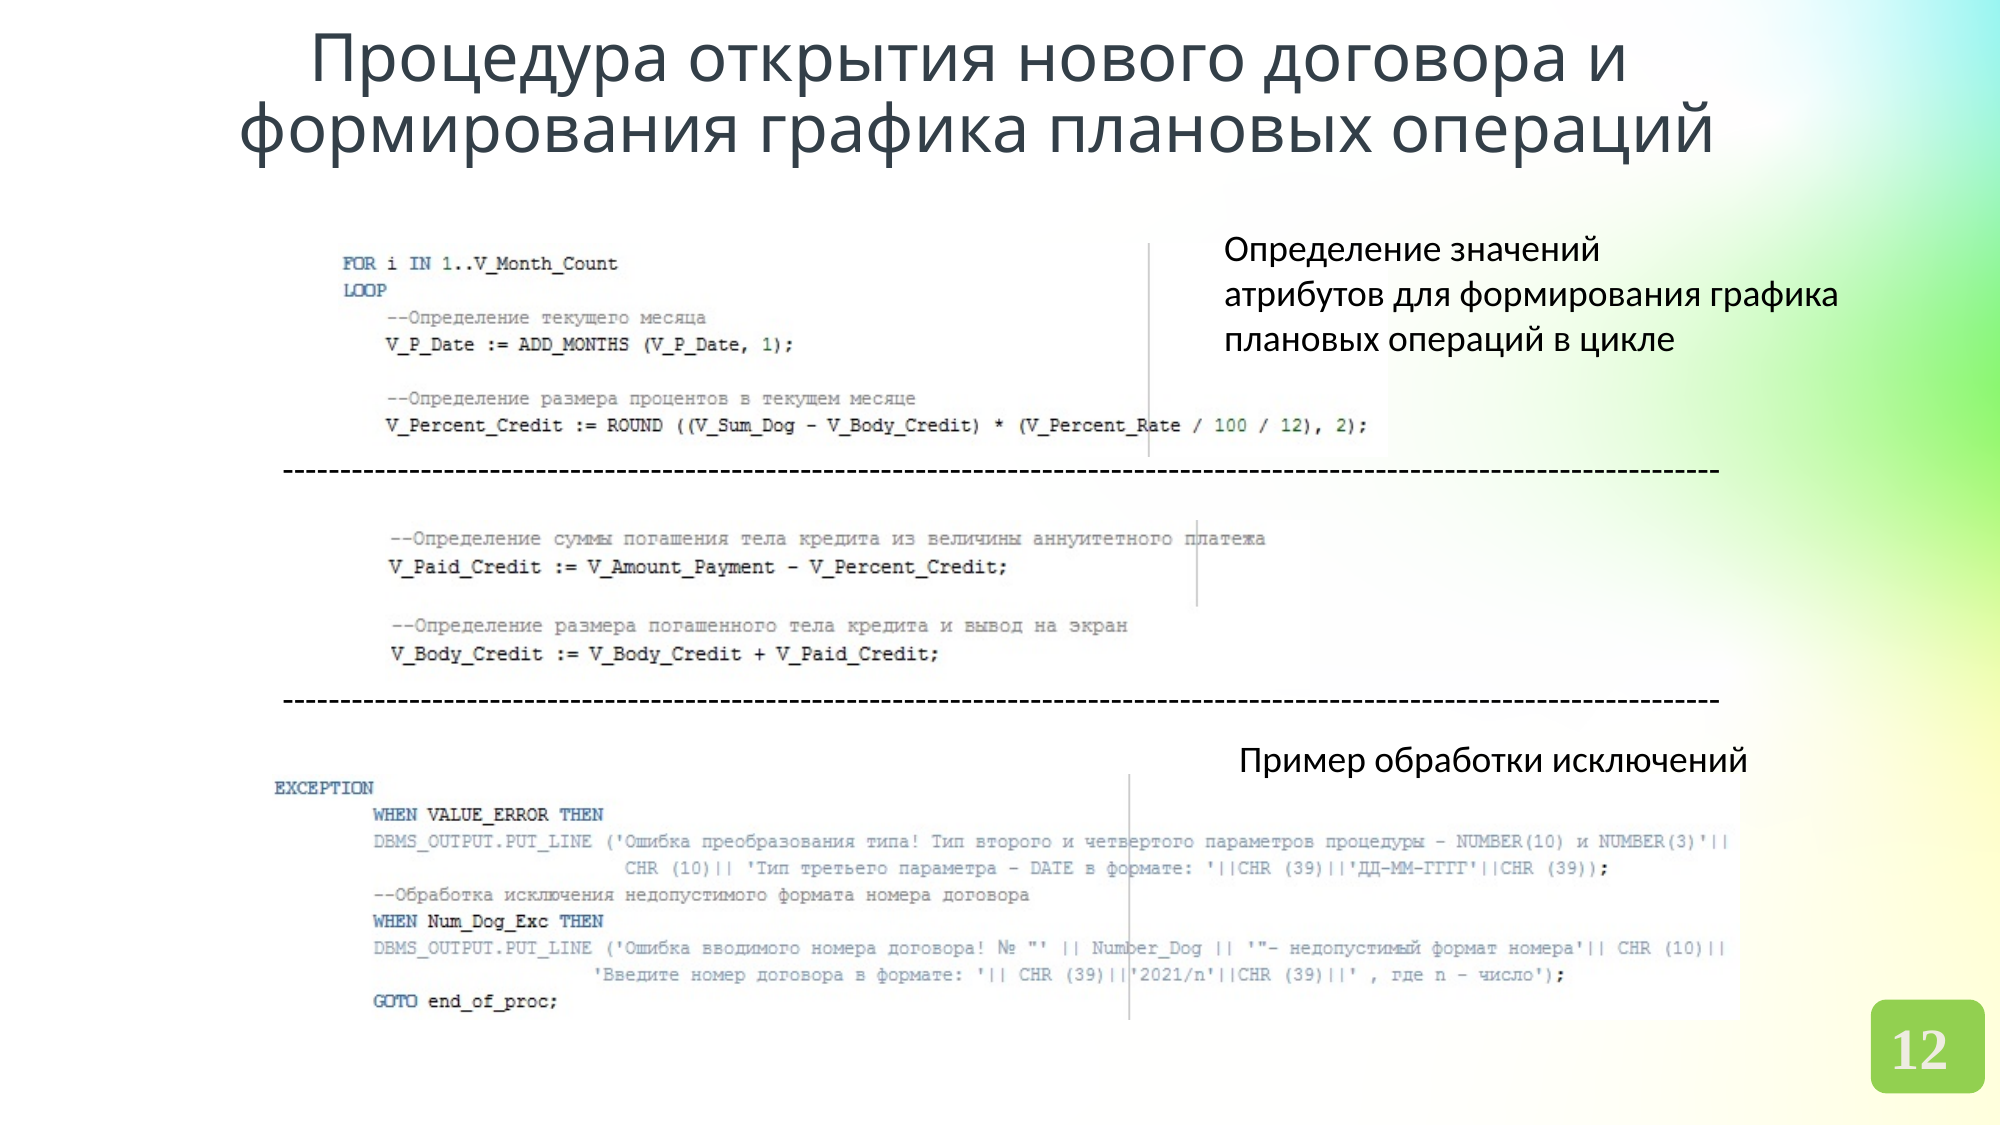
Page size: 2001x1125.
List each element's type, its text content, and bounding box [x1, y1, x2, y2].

text_box ----------------------------------------------------------------------------------------------------------------------------- [267, 437, 1735, 497]
text_box Пример обработки исключений [1224, 727, 1928, 788]
picture [272, 0, 2000, 1124]
text_box 12 [1870, 999, 1985, 1094]
text_box Процедура открытия нового договора и формирования графика плановых операций [0, 23, 1977, 222]
text_box Определение значений атрибутов для формирования графика плановых операций в цикле [1209, 216, 1913, 367]
text_box ----------------------------------------------------------------------------------------------------------------------------- [267, 667, 1735, 727]
